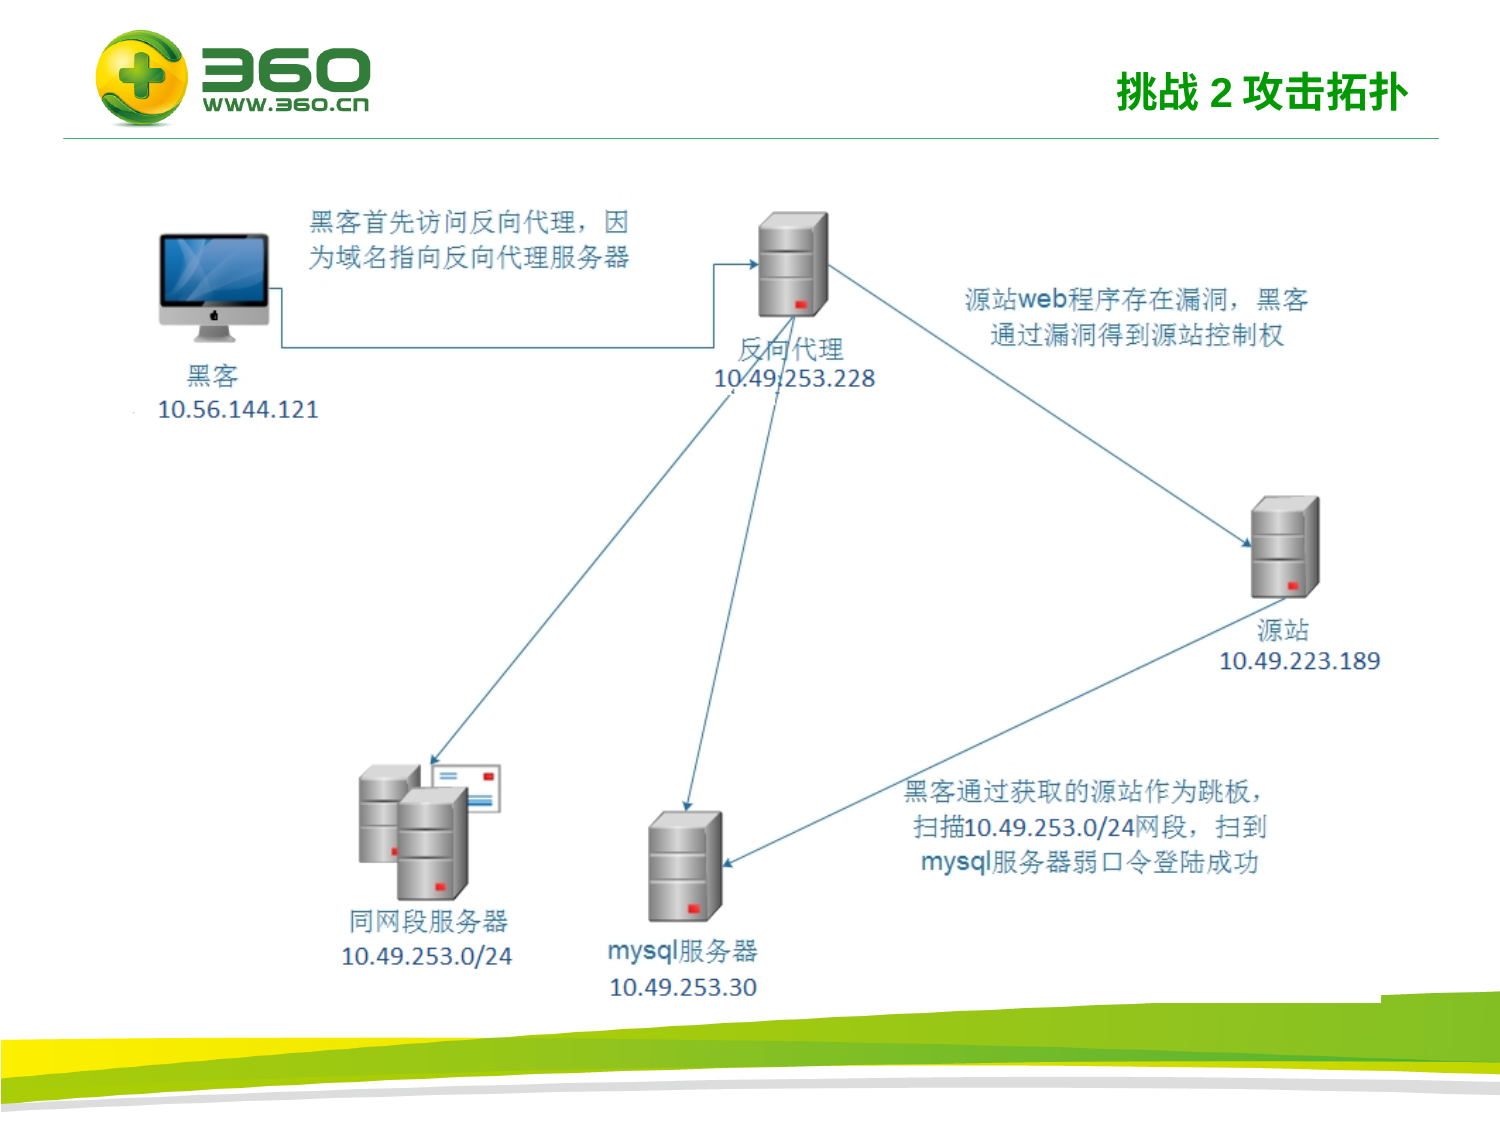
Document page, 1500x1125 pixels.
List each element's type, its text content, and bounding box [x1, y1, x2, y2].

title 挑战2攻击拓扑 [562, 44, 1426, 138]
picture [0, 0, 1500, 1125]
